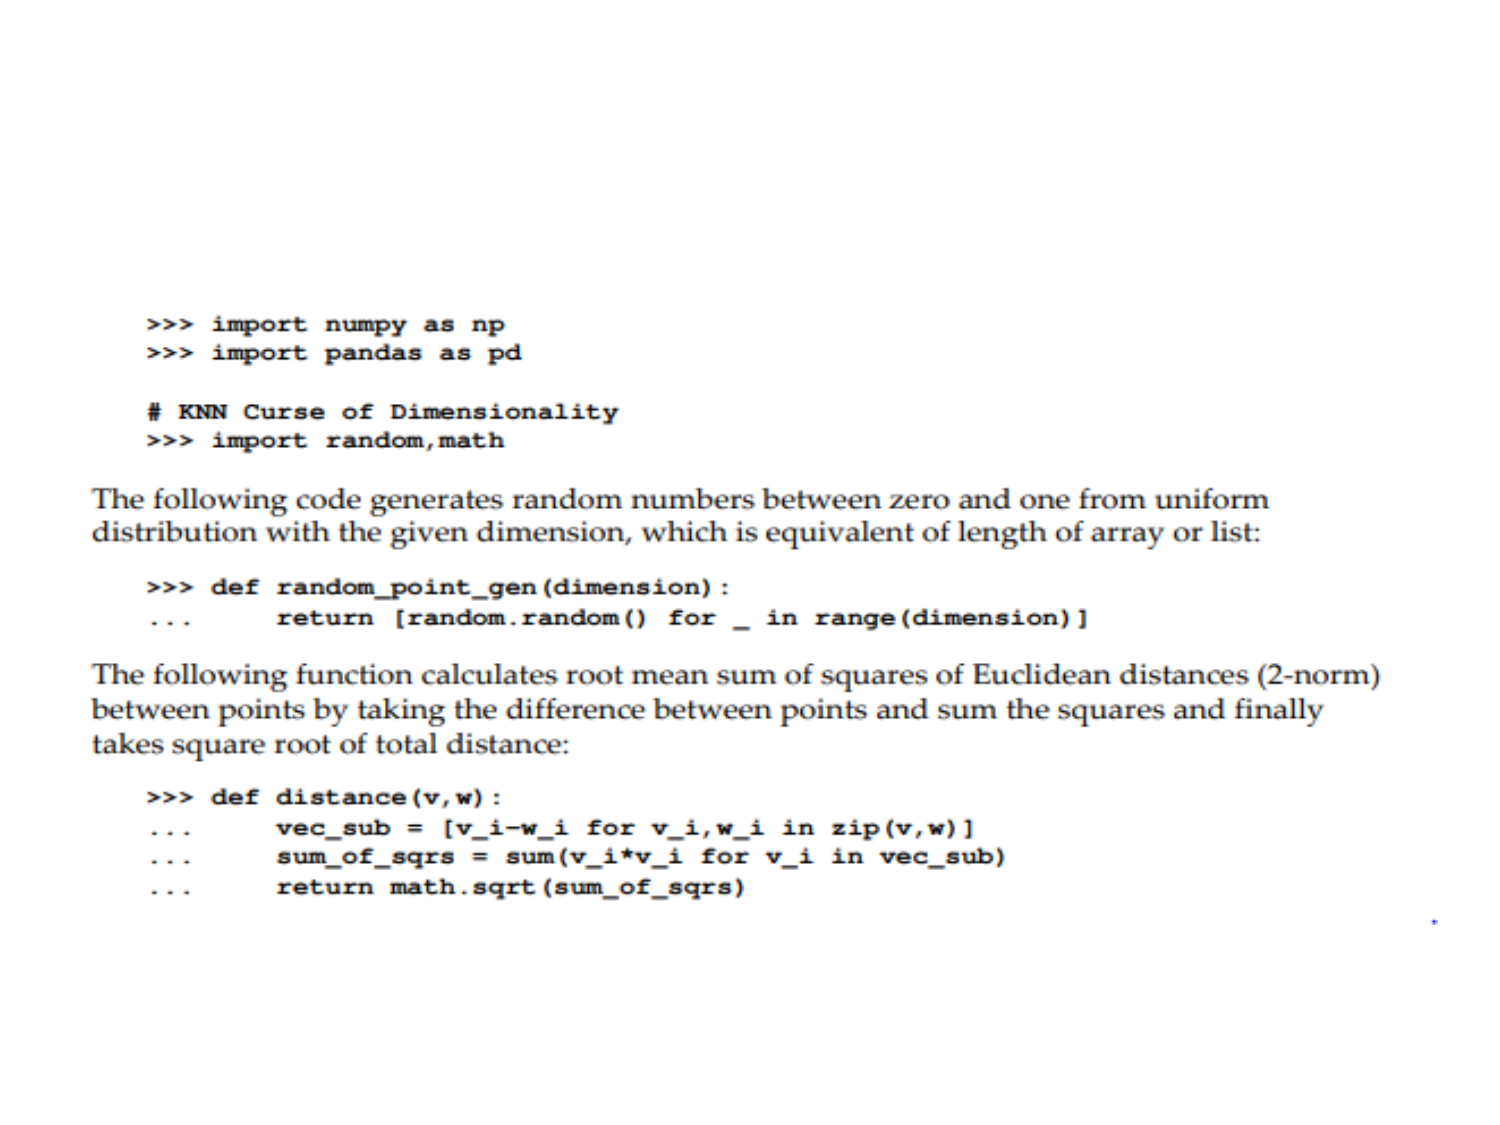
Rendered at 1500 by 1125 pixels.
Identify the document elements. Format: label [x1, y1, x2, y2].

list [87, 299, 1438, 926]
